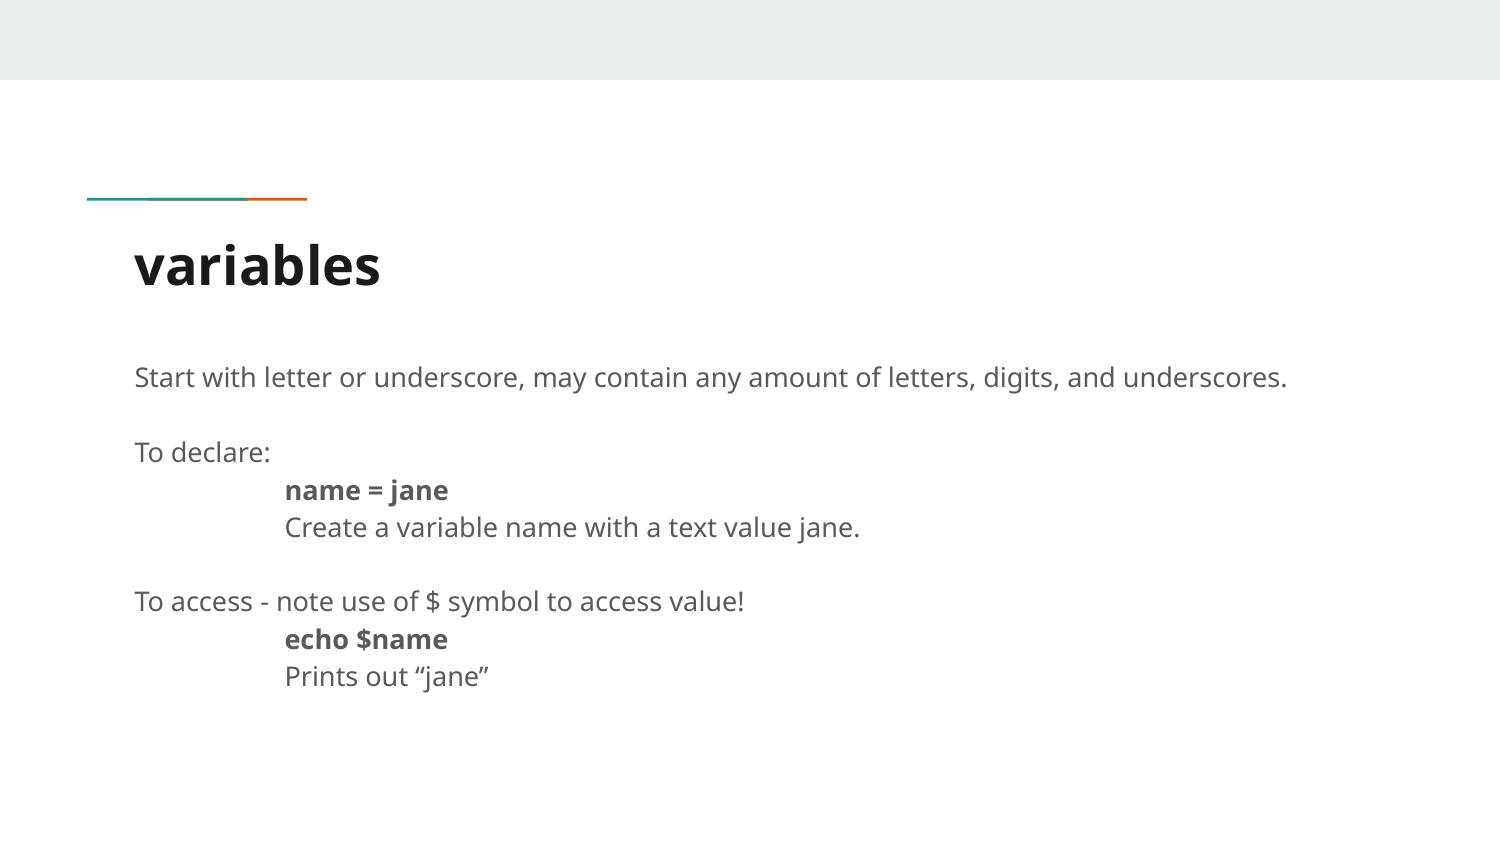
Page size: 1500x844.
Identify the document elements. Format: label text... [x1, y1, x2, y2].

list Start with letter or underscore, may contain any amount of letters, digits, and underscores. To declare: name = jane Create a variable name with a text value jane. To access - note use of $ symbol to access value! echo $name Prints out “jane” [119, 341, 1381, 712]
title variables [119, 216, 1381, 305]
